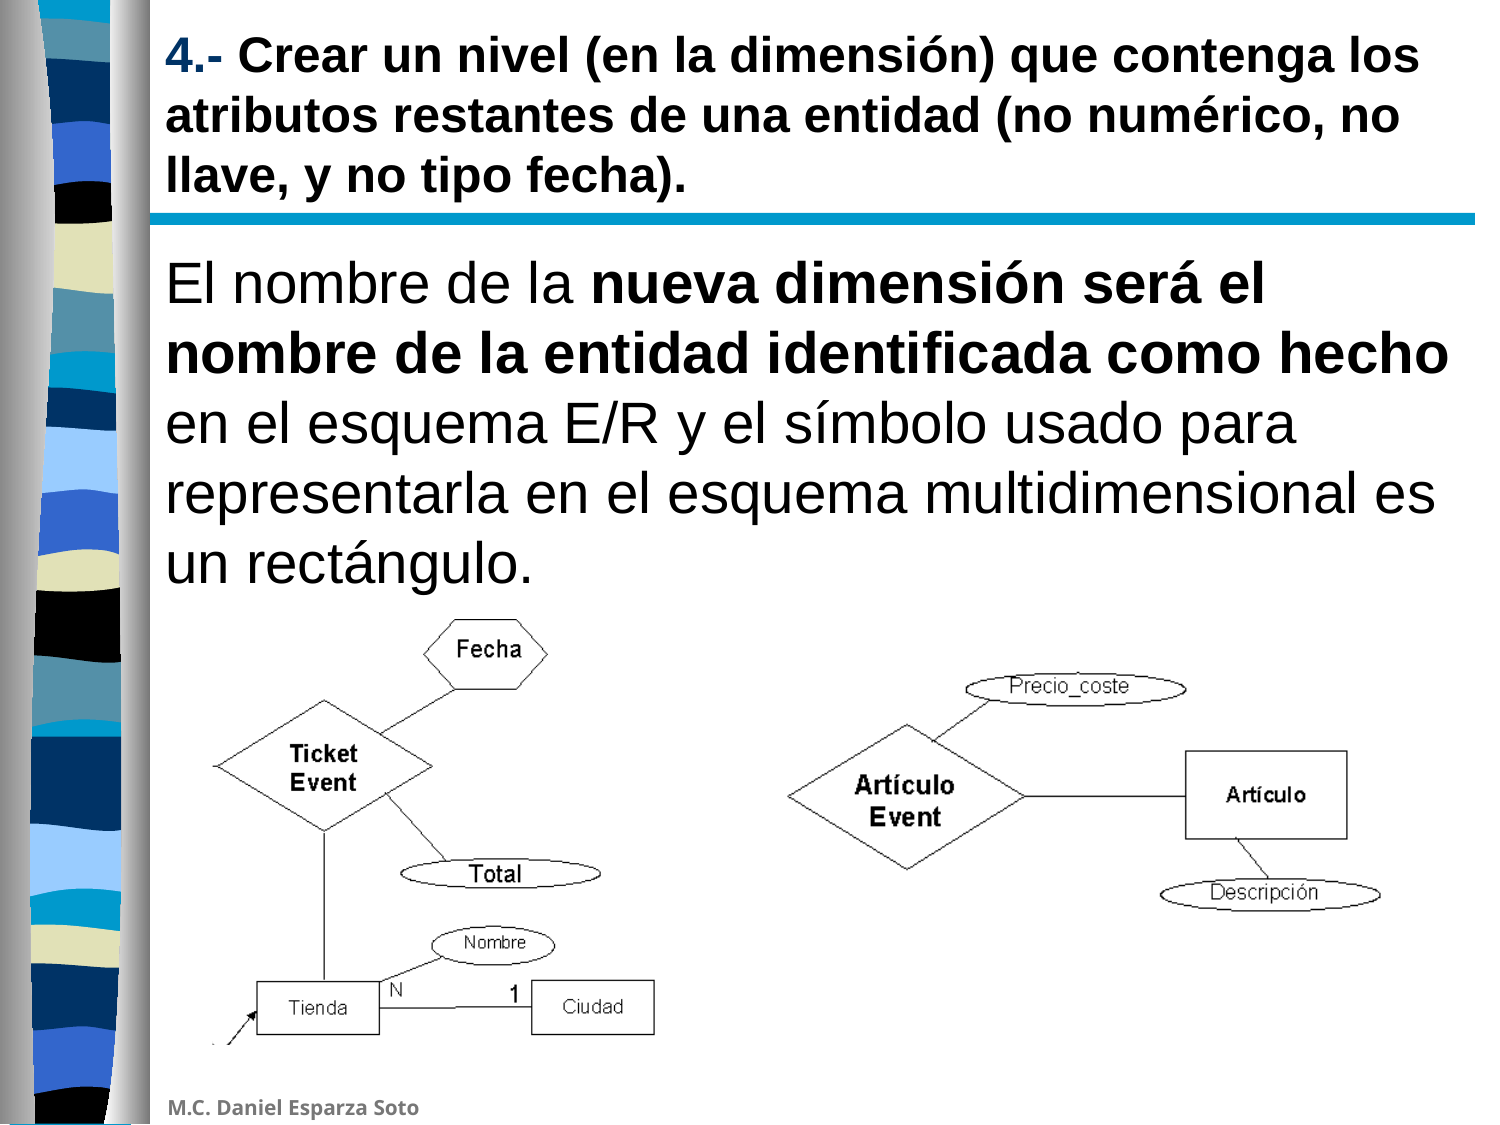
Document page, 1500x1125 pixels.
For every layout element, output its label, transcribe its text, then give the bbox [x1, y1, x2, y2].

list El nombre de la nueva dimensión será el nombre de la entidad identificada como hecho en el esquema E/R y el símbolo usado para representarla en el esquema multidimensional es un rectángulo. [149, 237, 1468, 1101]
picture [212, 619, 656, 1046]
picture [785, 668, 1386, 917]
title 4.- Crear un nivel (en la dimensión) que contenga los atributos restantes de una entidad (no numérico, no llave, y no tipo fecha). [149, 18, 1468, 207]
